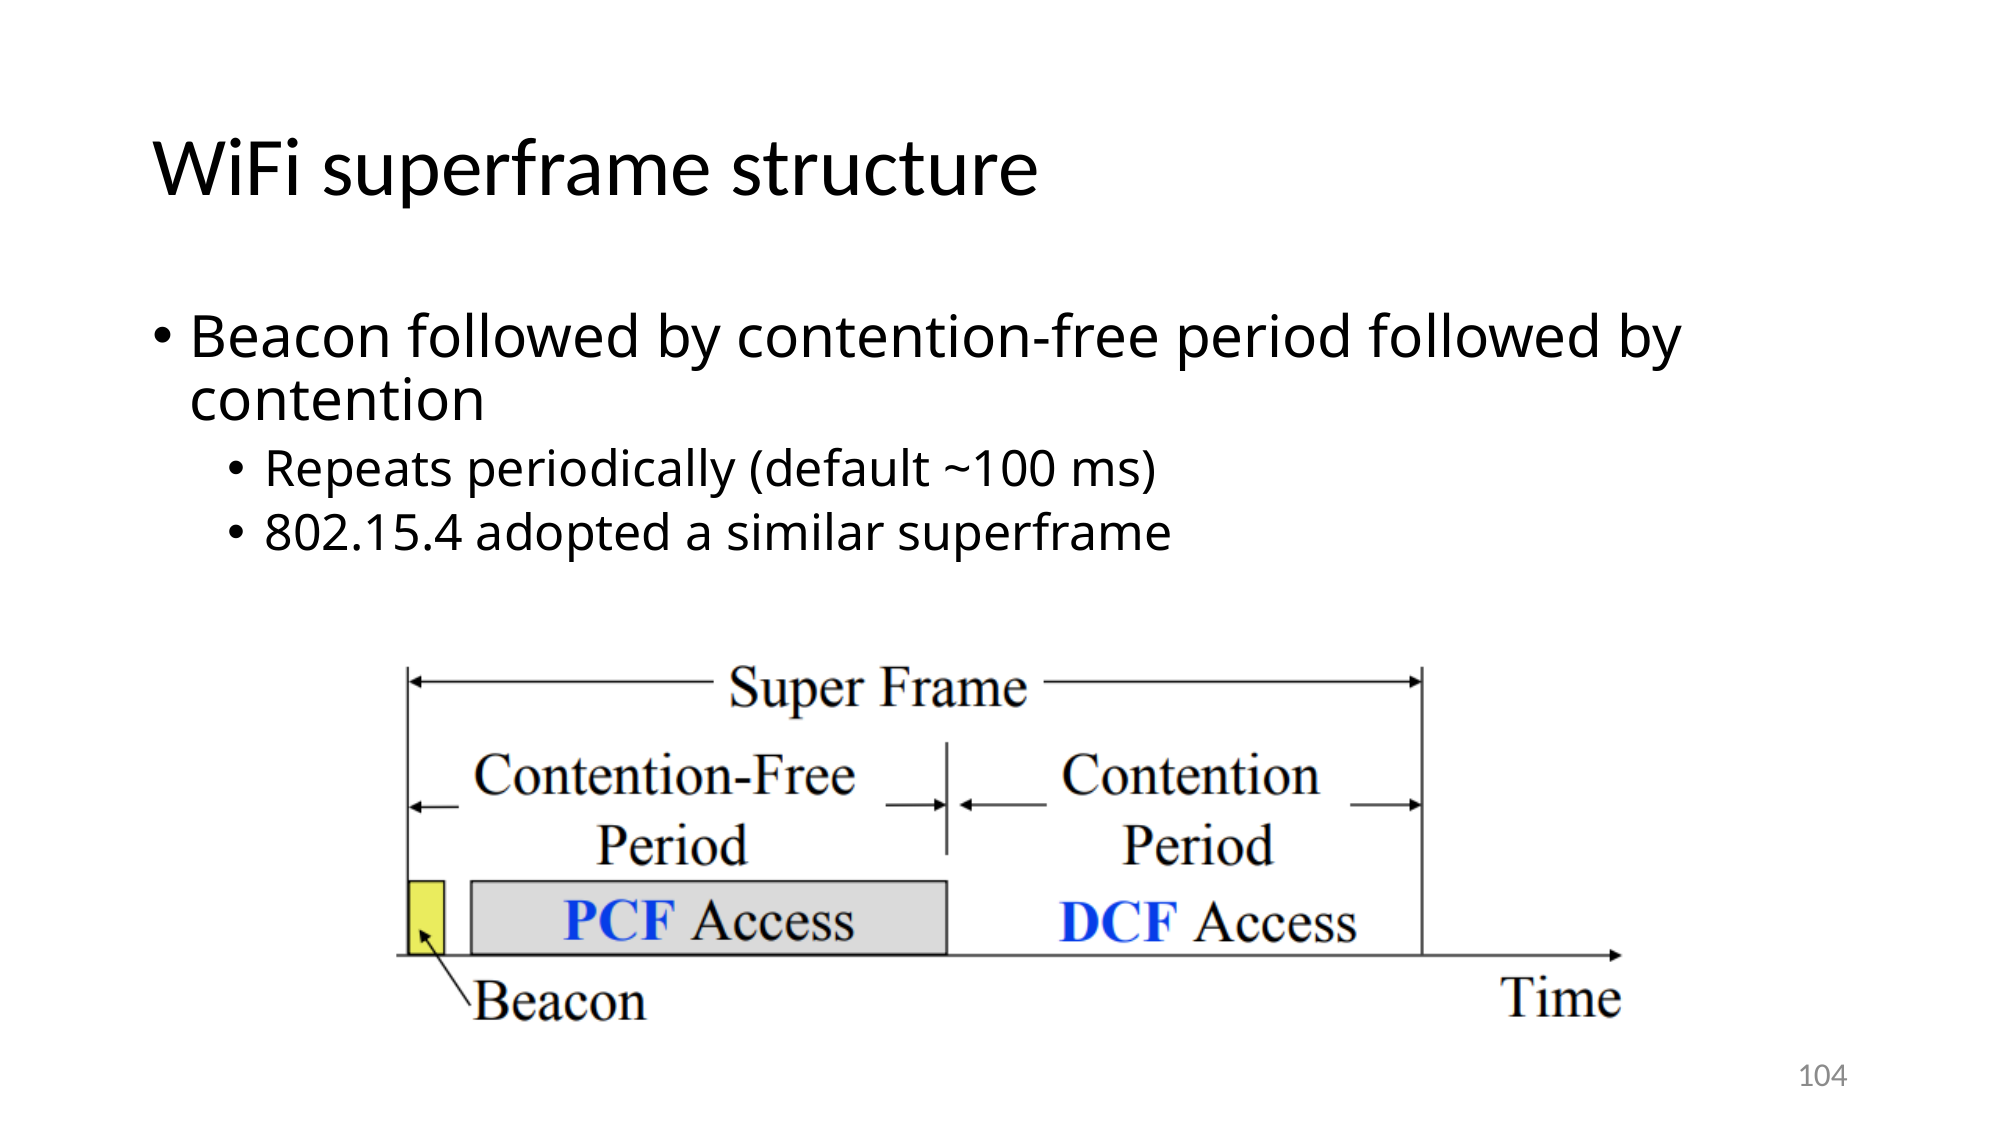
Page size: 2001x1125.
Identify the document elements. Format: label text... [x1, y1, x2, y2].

slide_number 104 [1412, 1042, 1863, 1103]
title WiFi superframe structure [137, 59, 1863, 278]
list Beacon followed by contention-free period followed by contention Repeats periodically (default ~100 ms) 802.15.4 adopted a similar superframe [137, 299, 1863, 1014]
picture [395, 653, 1646, 1031]
